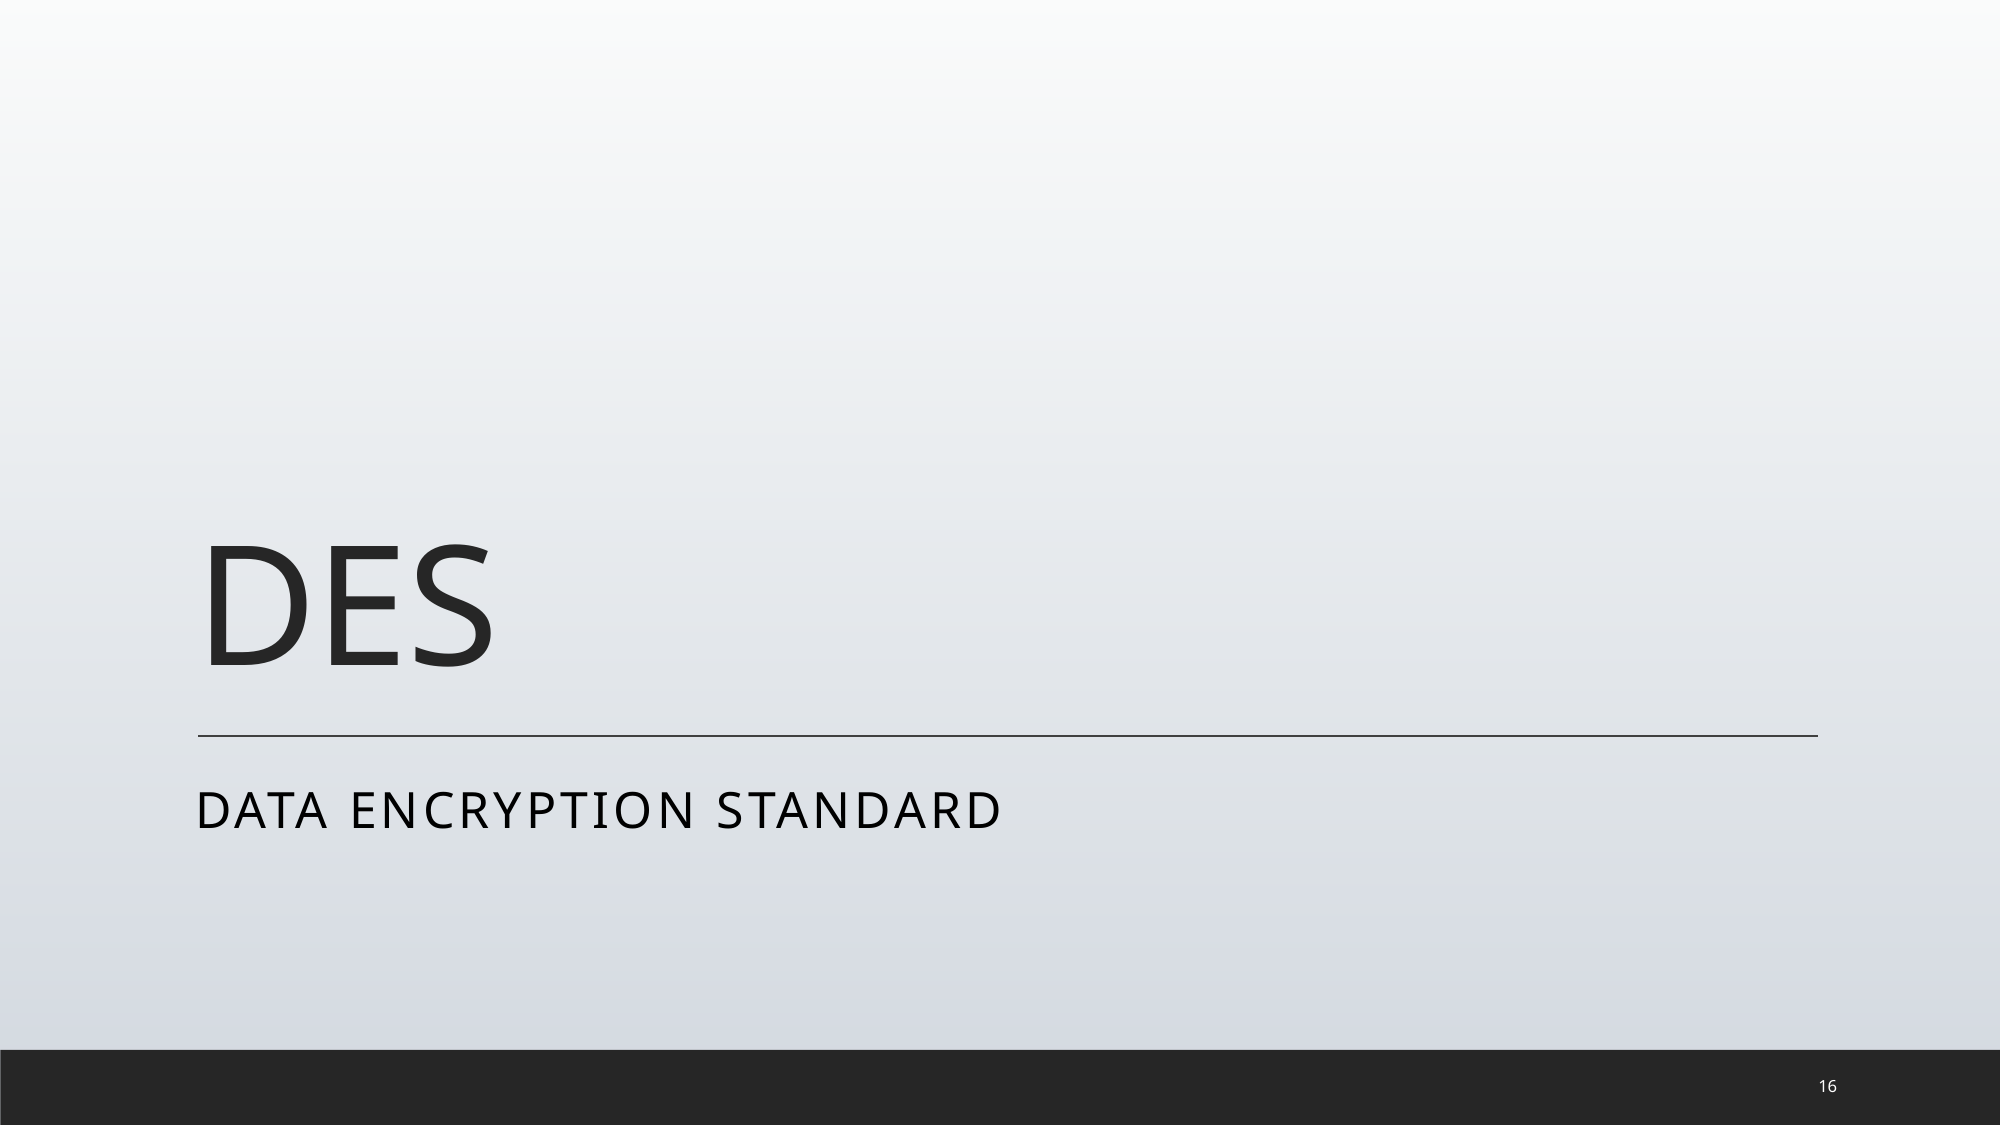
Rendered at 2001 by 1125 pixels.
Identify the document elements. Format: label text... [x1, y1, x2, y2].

title DES [180, 124, 1830, 710]
slide_number 16 [1803, 1057, 1932, 1118]
list Data Encryption Standard [180, 765, 1830, 953]
